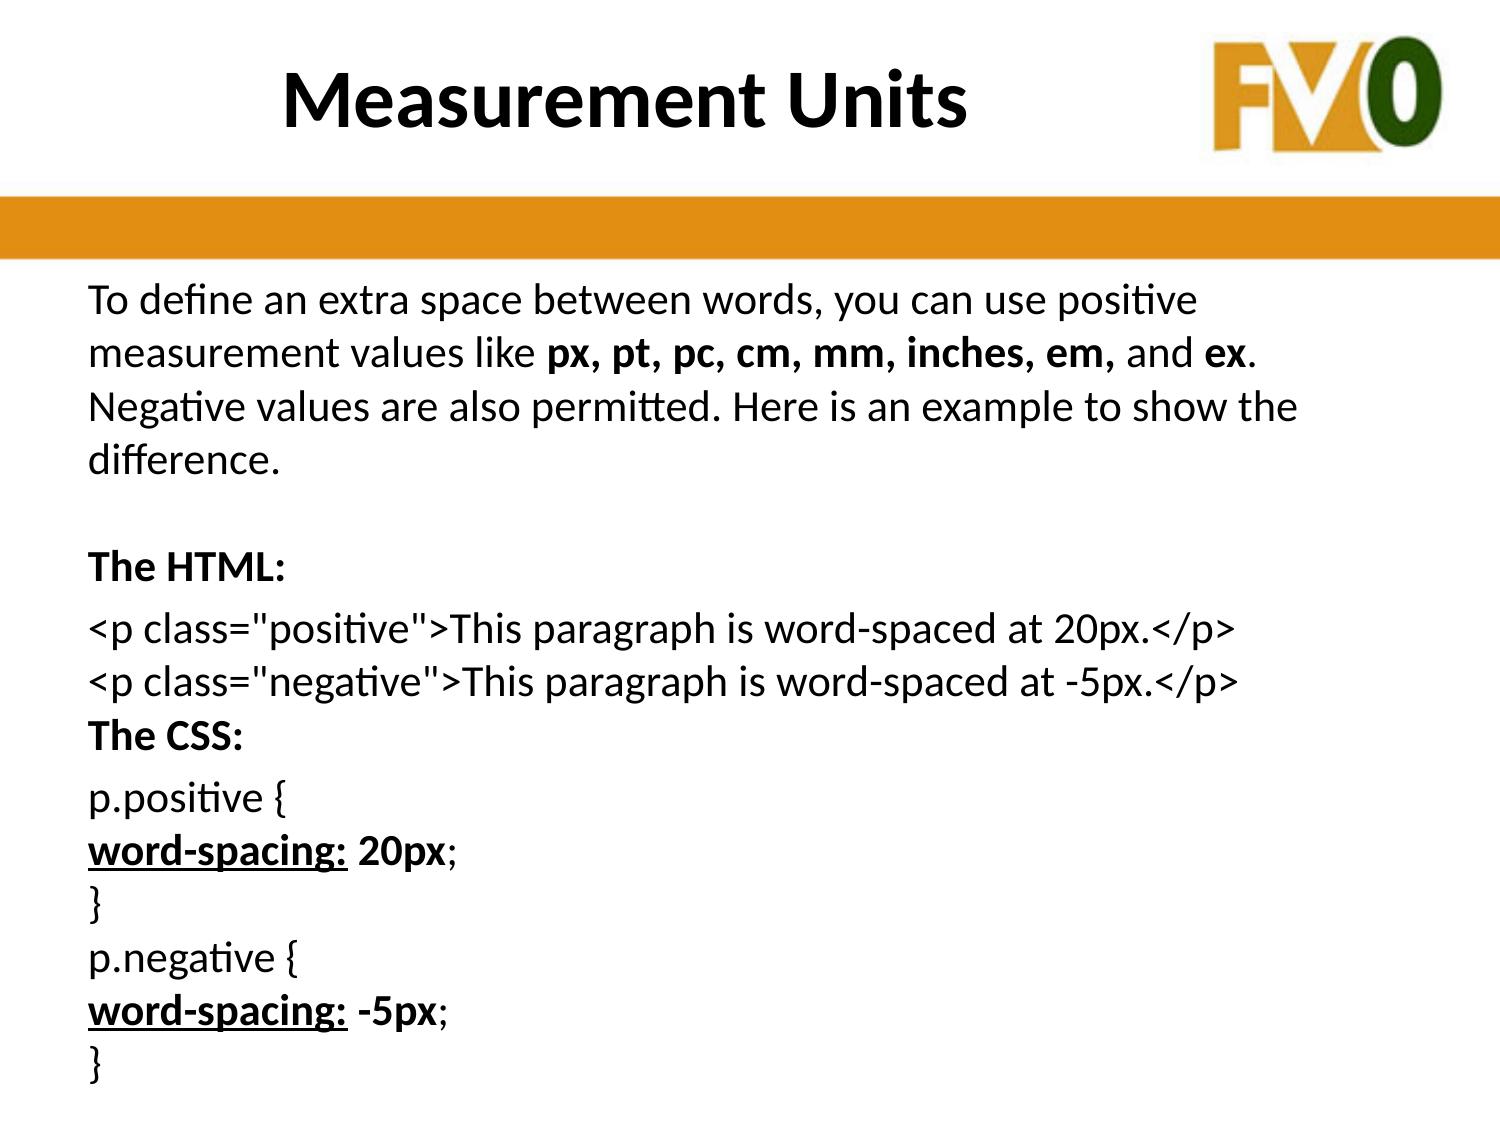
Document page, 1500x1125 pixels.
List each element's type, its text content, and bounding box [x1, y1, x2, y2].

picture [0, 0, 1500, 1125]
list To define an extra space between words, you can use positive measurement values like px, pt, pc, cm, mm, inches, em, and ex. Negative values are also permitted. Here is an example to show the difference. The HTML: <p class="positive">This paragraph is word-spaced at 20px.</p> <p class="negative">This paragraph is word-spaced at -5px.</p> The CSS: p.positive { word-spacing: 20px; } p.negative { word-spacing: -5px; } [72, 262, 1423, 1100]
title Measurement Units [0, 0, 1300, 188]
